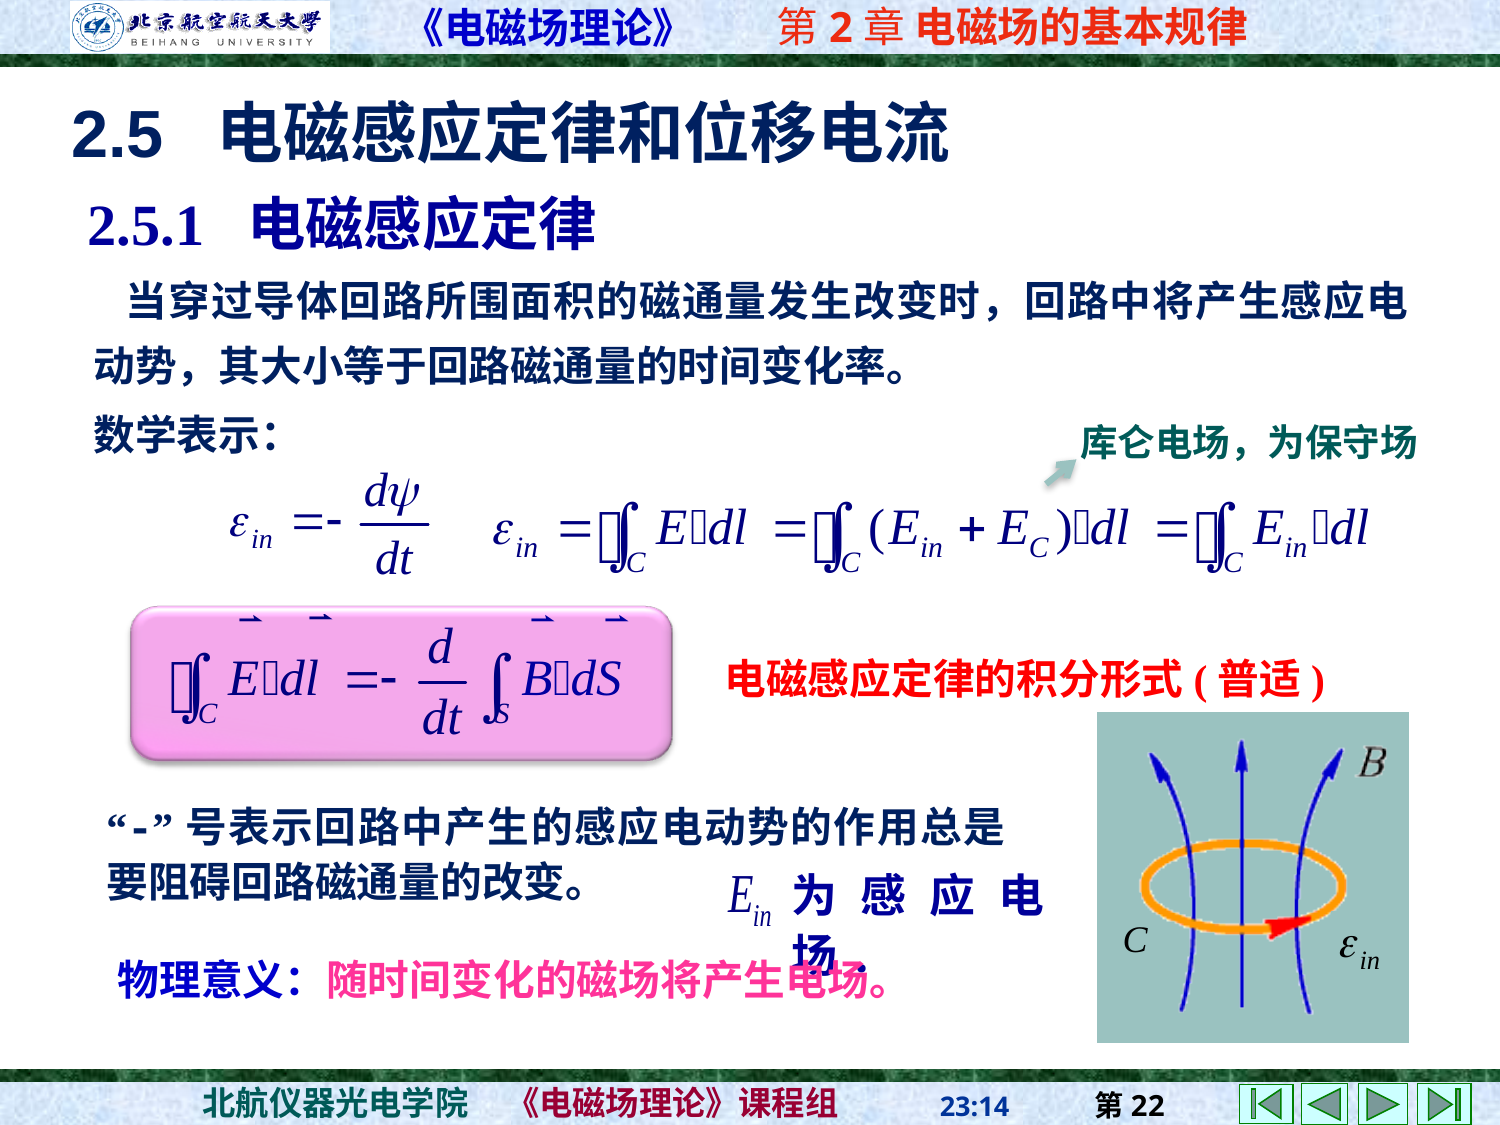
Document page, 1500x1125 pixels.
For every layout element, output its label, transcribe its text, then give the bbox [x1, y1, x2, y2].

picture [0, 1069, 1500, 1125]
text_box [720, 852, 780, 940]
text_box 库仑电场，为保守场 [1065, 411, 1500, 472]
text_box 当穿过导体回路所围面积的磁通量发生改变时，回路中将产生感应电动势，其大小等于回路磁通量的时间变化率。 数学表示： [78, 252, 1423, 467]
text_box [160, 614, 634, 747]
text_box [1045, 459, 1077, 485]
text_box 为感应电场. [781, 853, 1059, 941]
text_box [484, 480, 1390, 583]
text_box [221, 460, 439, 585]
picture [1096, 711, 1410, 1044]
text_box “-”号表示回路中产生的感应电动势的作用总是要阻碍回路磁通量的改变。 [91, 787, 1021, 913]
text_box 电磁感应定律的积分形式(普适) [687, 644, 1344, 711]
picture [0, 0, 1500, 67]
picture [120, 601, 683, 776]
text_box 物理意义：随时间变化的磁场将产生电场。 [102, 941, 1091, 1012]
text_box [1331, 911, 1390, 981]
text_box 2.5.1 电磁感应定律 [72, 179, 623, 264]
title 2.5 电磁感应定律和位移电流 [56, 74, 1219, 188]
